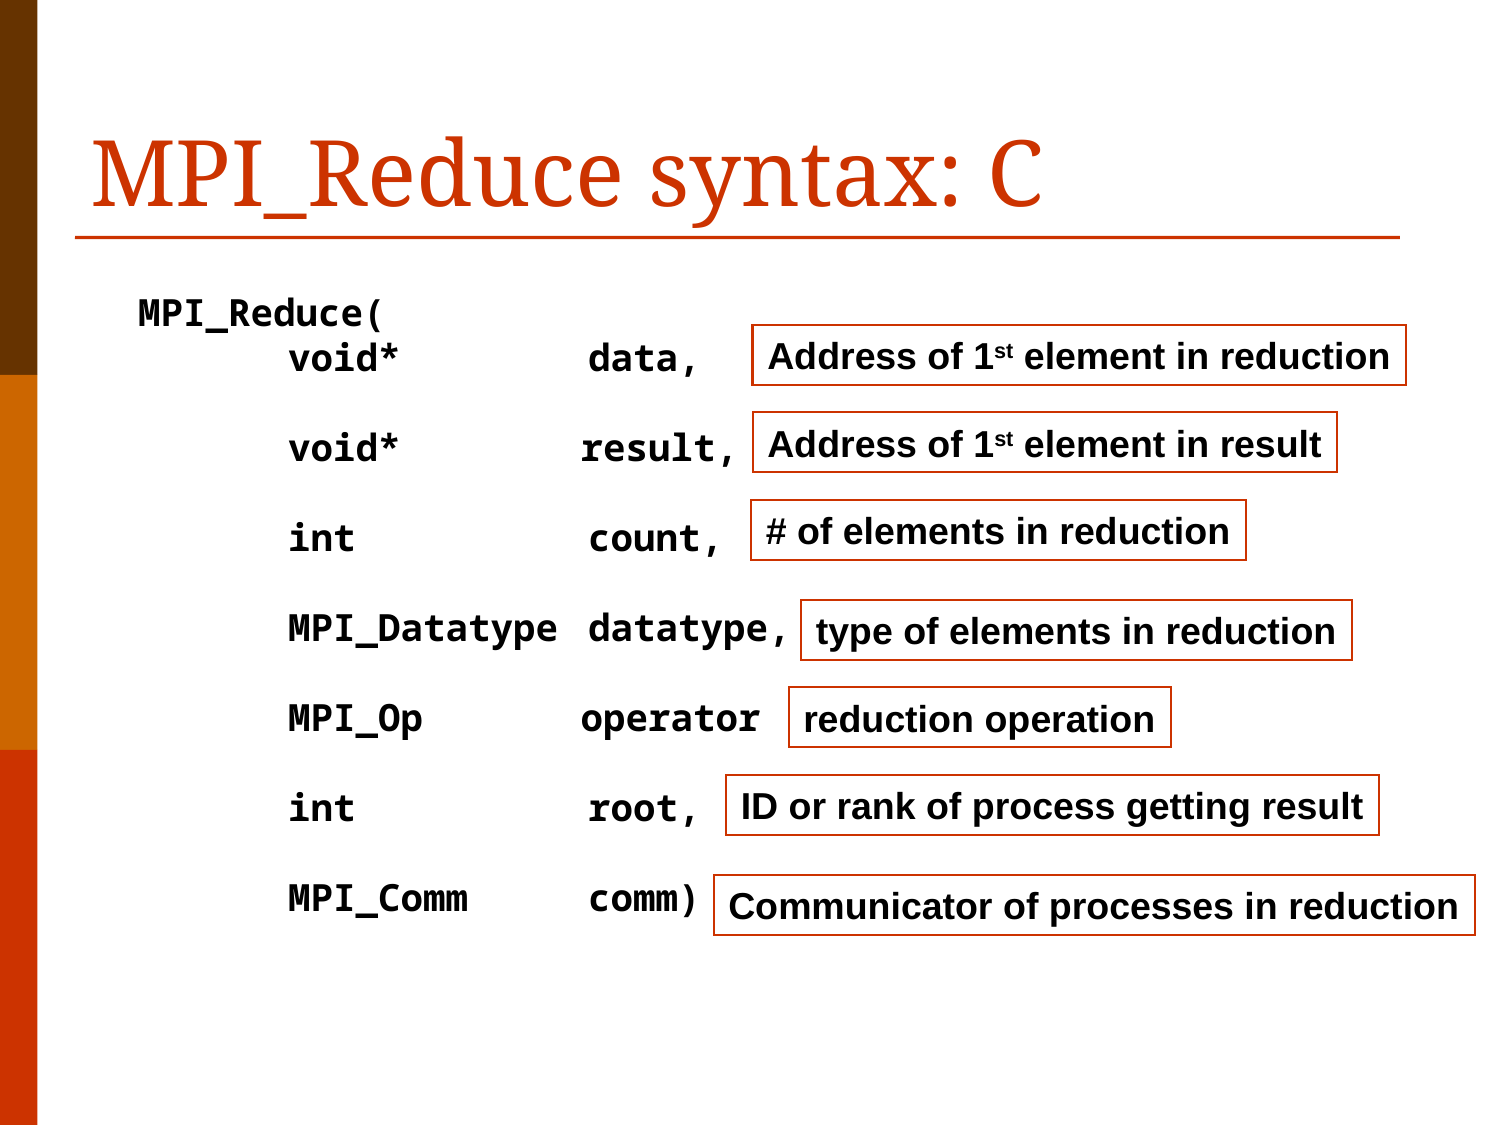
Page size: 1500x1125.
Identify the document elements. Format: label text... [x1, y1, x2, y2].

text_box Address of 1st element in result [752, 412, 1338, 473]
text_box type of elements in reduction [801, 599, 1353, 660]
text_box MPI_Reduce( void* data, void* result, int count, MPI_Datatype datatype, MPI_Op operator int root, MPI_Comm comm) [123, 281, 806, 927]
text_box Communicator of processes in reduction [713, 874, 1475, 935]
text_box reduction operation [788, 687, 1171, 748]
title MPI_Reduce syntax: C [74, 45, 1426, 233]
text_box # of elements in reduction [751, 499, 1246, 560]
text_box Address of 1st element in reduction [752, 324, 1406, 385]
text_box ID or rank of process getting result [726, 774, 1379, 835]
